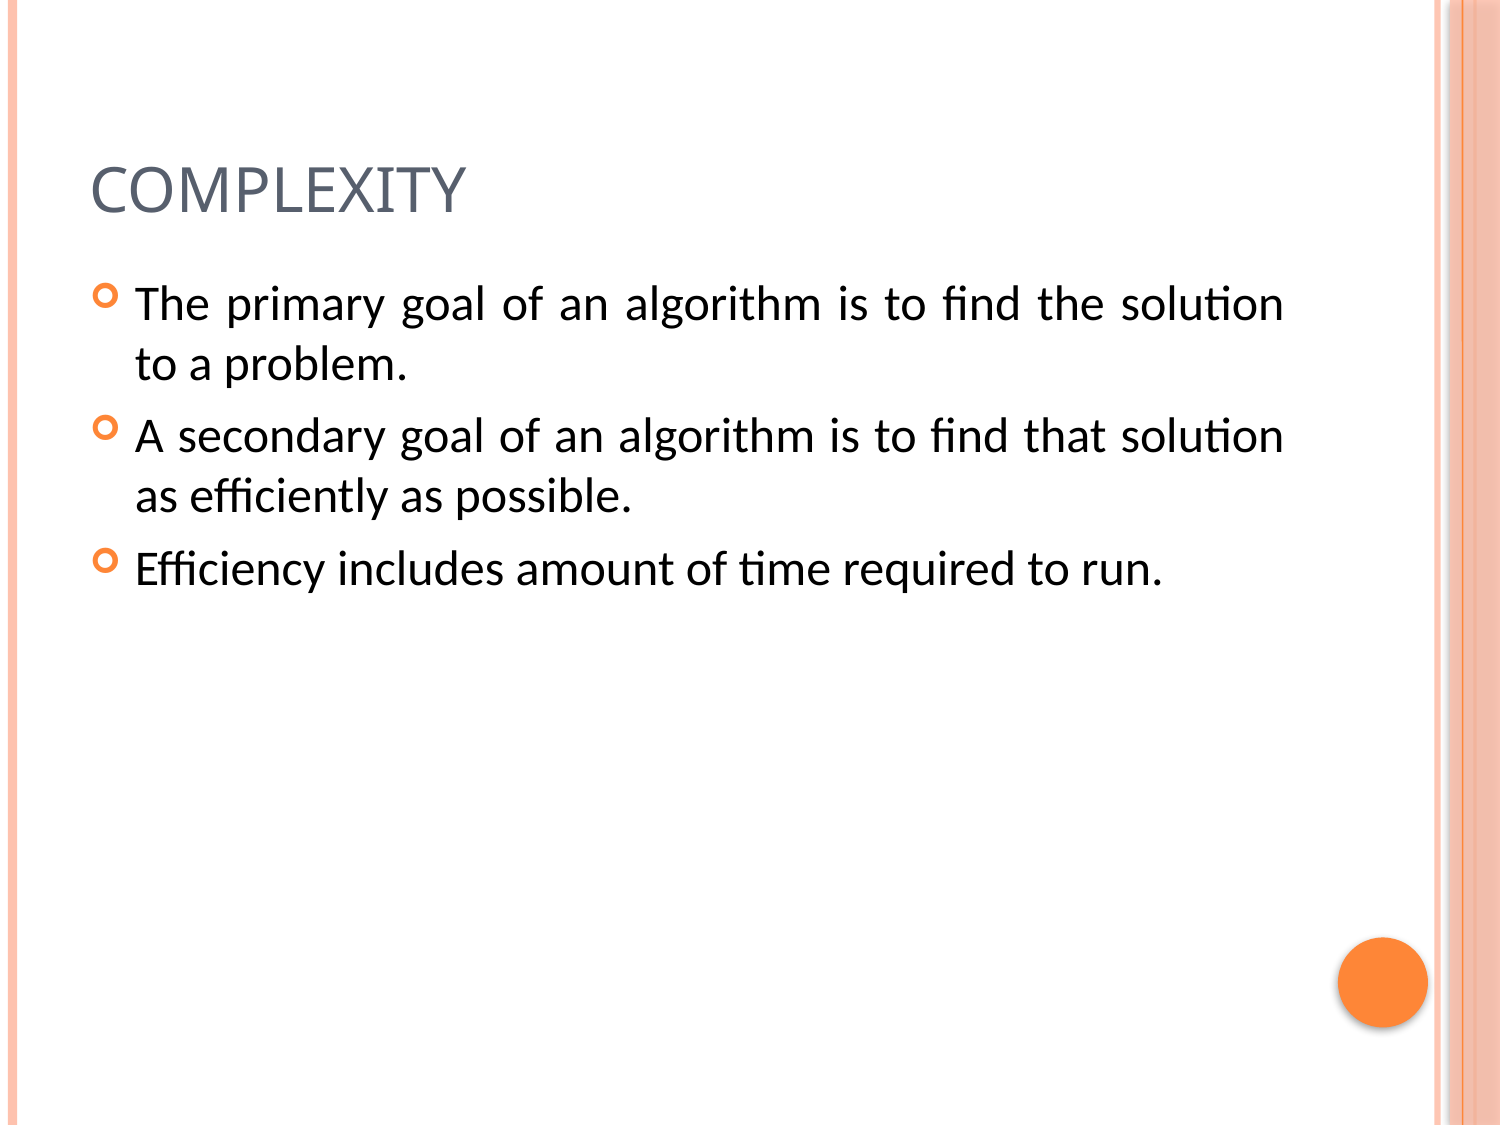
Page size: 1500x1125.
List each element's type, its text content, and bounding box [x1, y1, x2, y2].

title Complexity [75, 45, 1300, 233]
list The primary goal of an algorithm is to find the solution to a problem. A secondary goal of an algorithm is to find that solution as efficiently as possible. Efficiency includes amount of time required to run. [75, 262, 1300, 1062]
